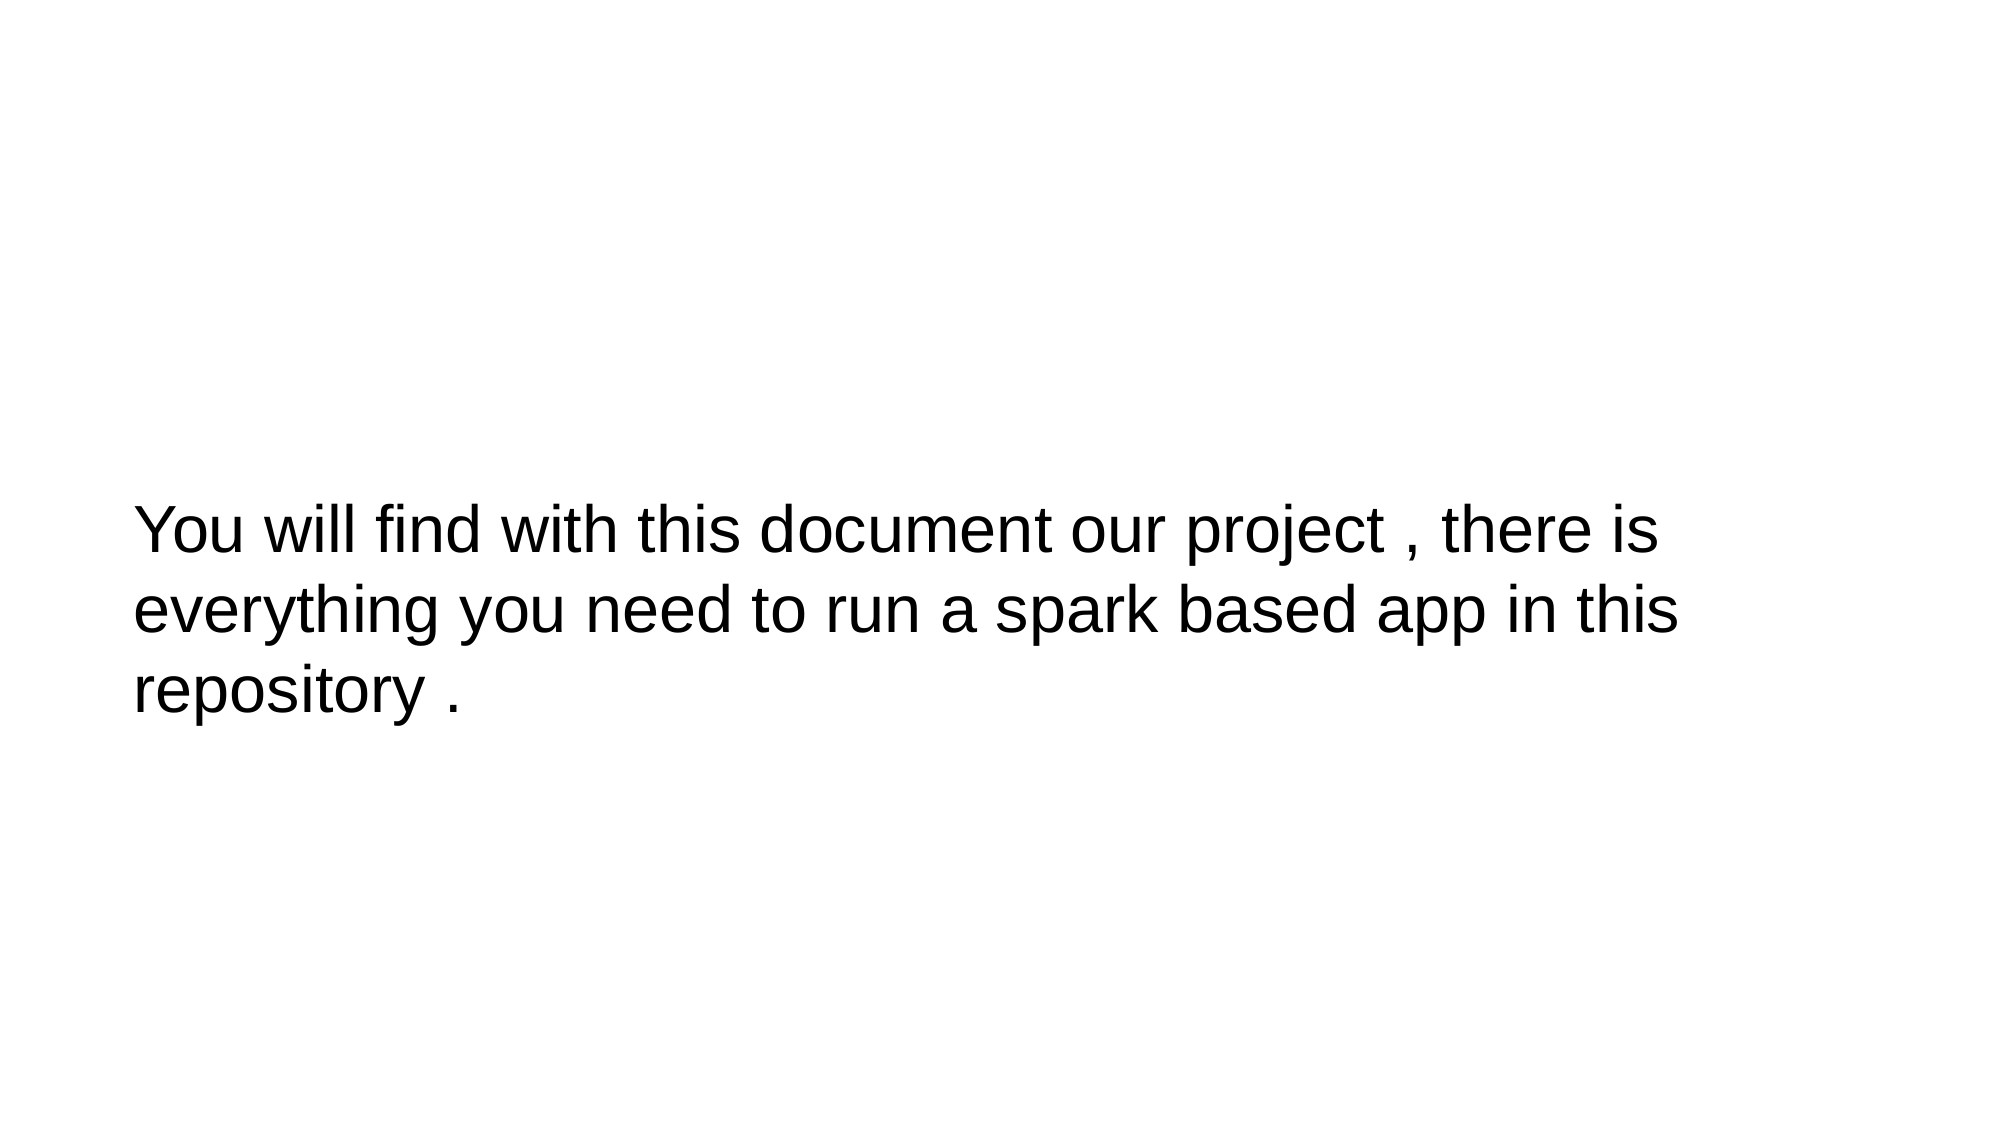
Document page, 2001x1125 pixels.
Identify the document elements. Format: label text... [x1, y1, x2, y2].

list You will find with this document our project , there is everything you need to run a spark based app in this repository . [118, 291, 1845, 712]
